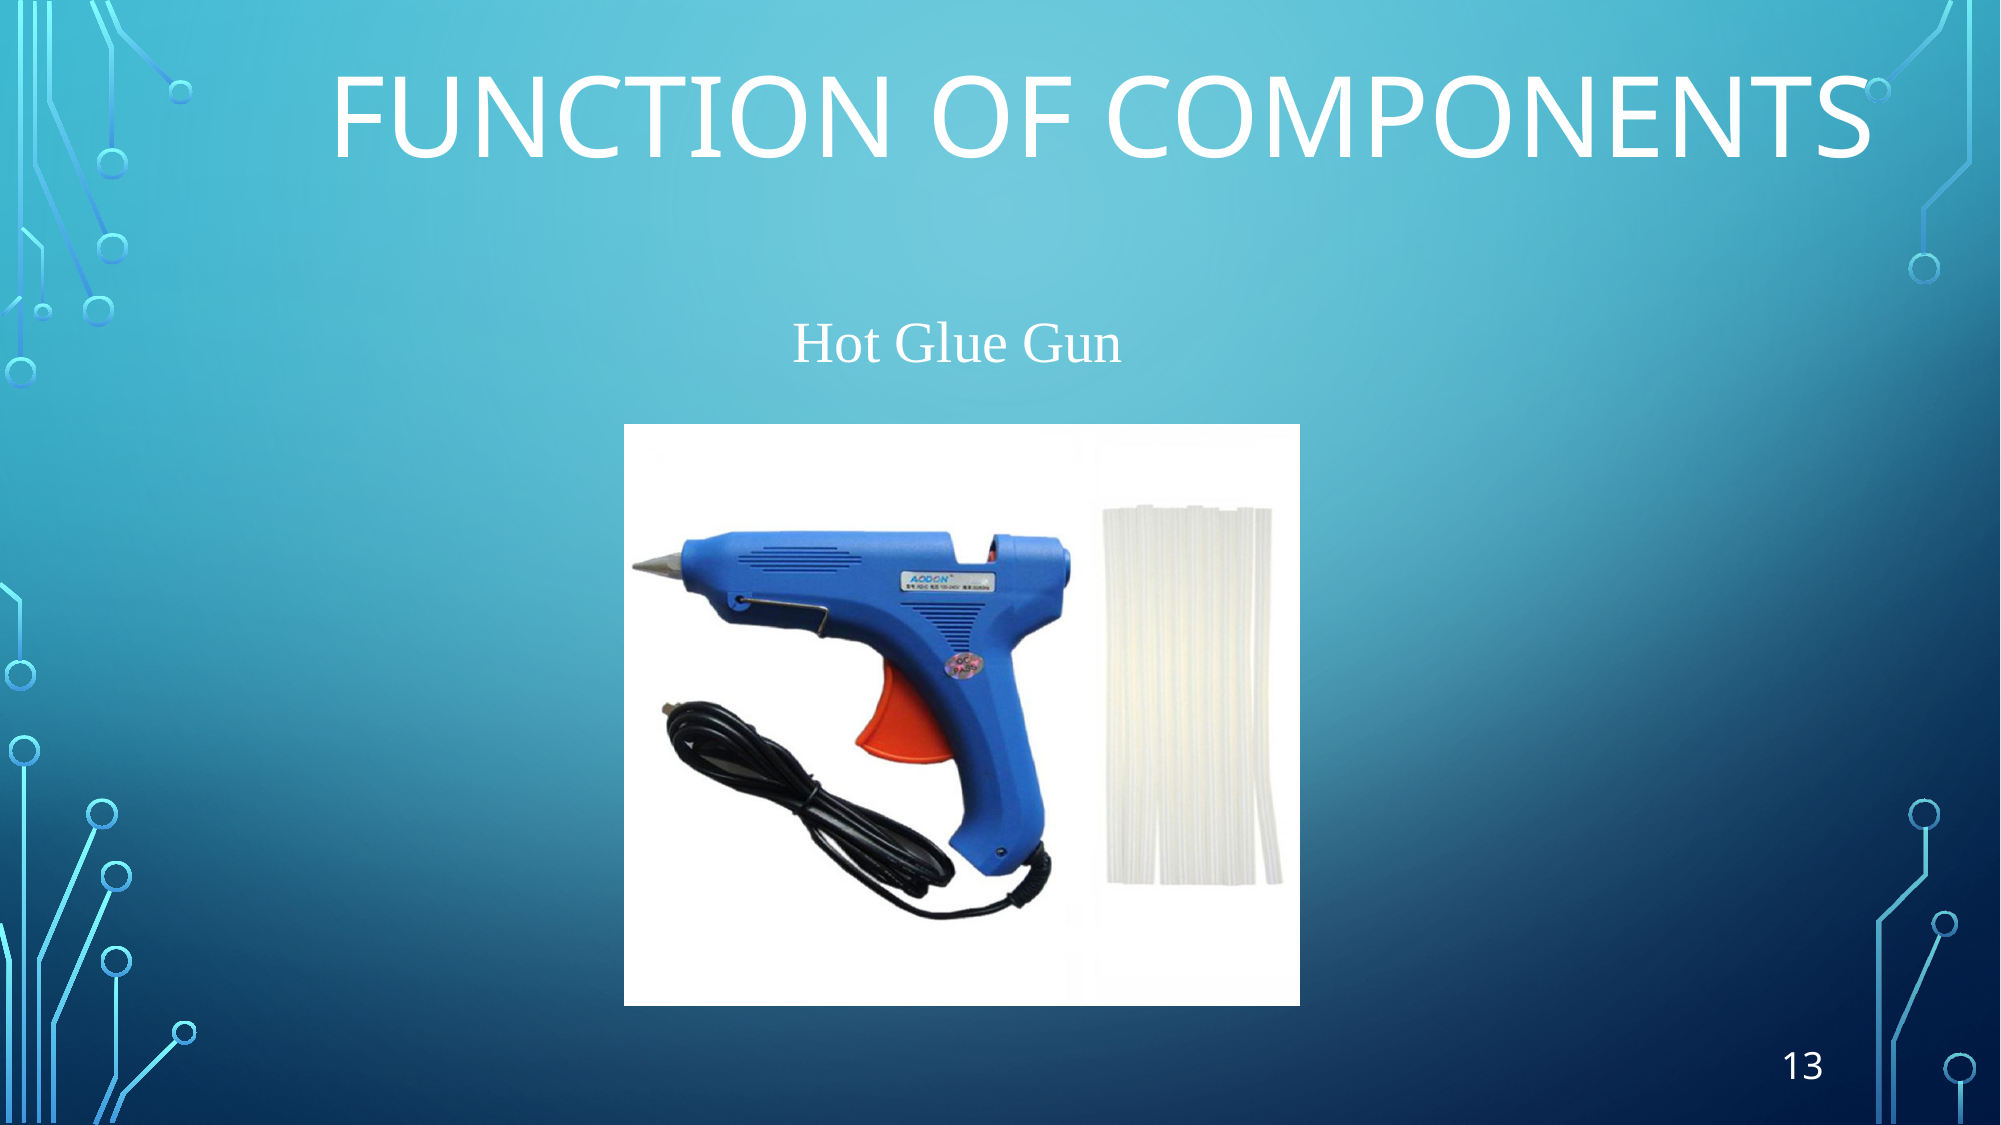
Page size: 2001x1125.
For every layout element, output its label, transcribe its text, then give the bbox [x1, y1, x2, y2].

text_box Hot Glue Gun [778, 296, 1153, 382]
title Function of Components [312, 0, 1938, 243]
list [624, 424, 1301, 1007]
slide_number 13 [1712, 1037, 1839, 1098]
